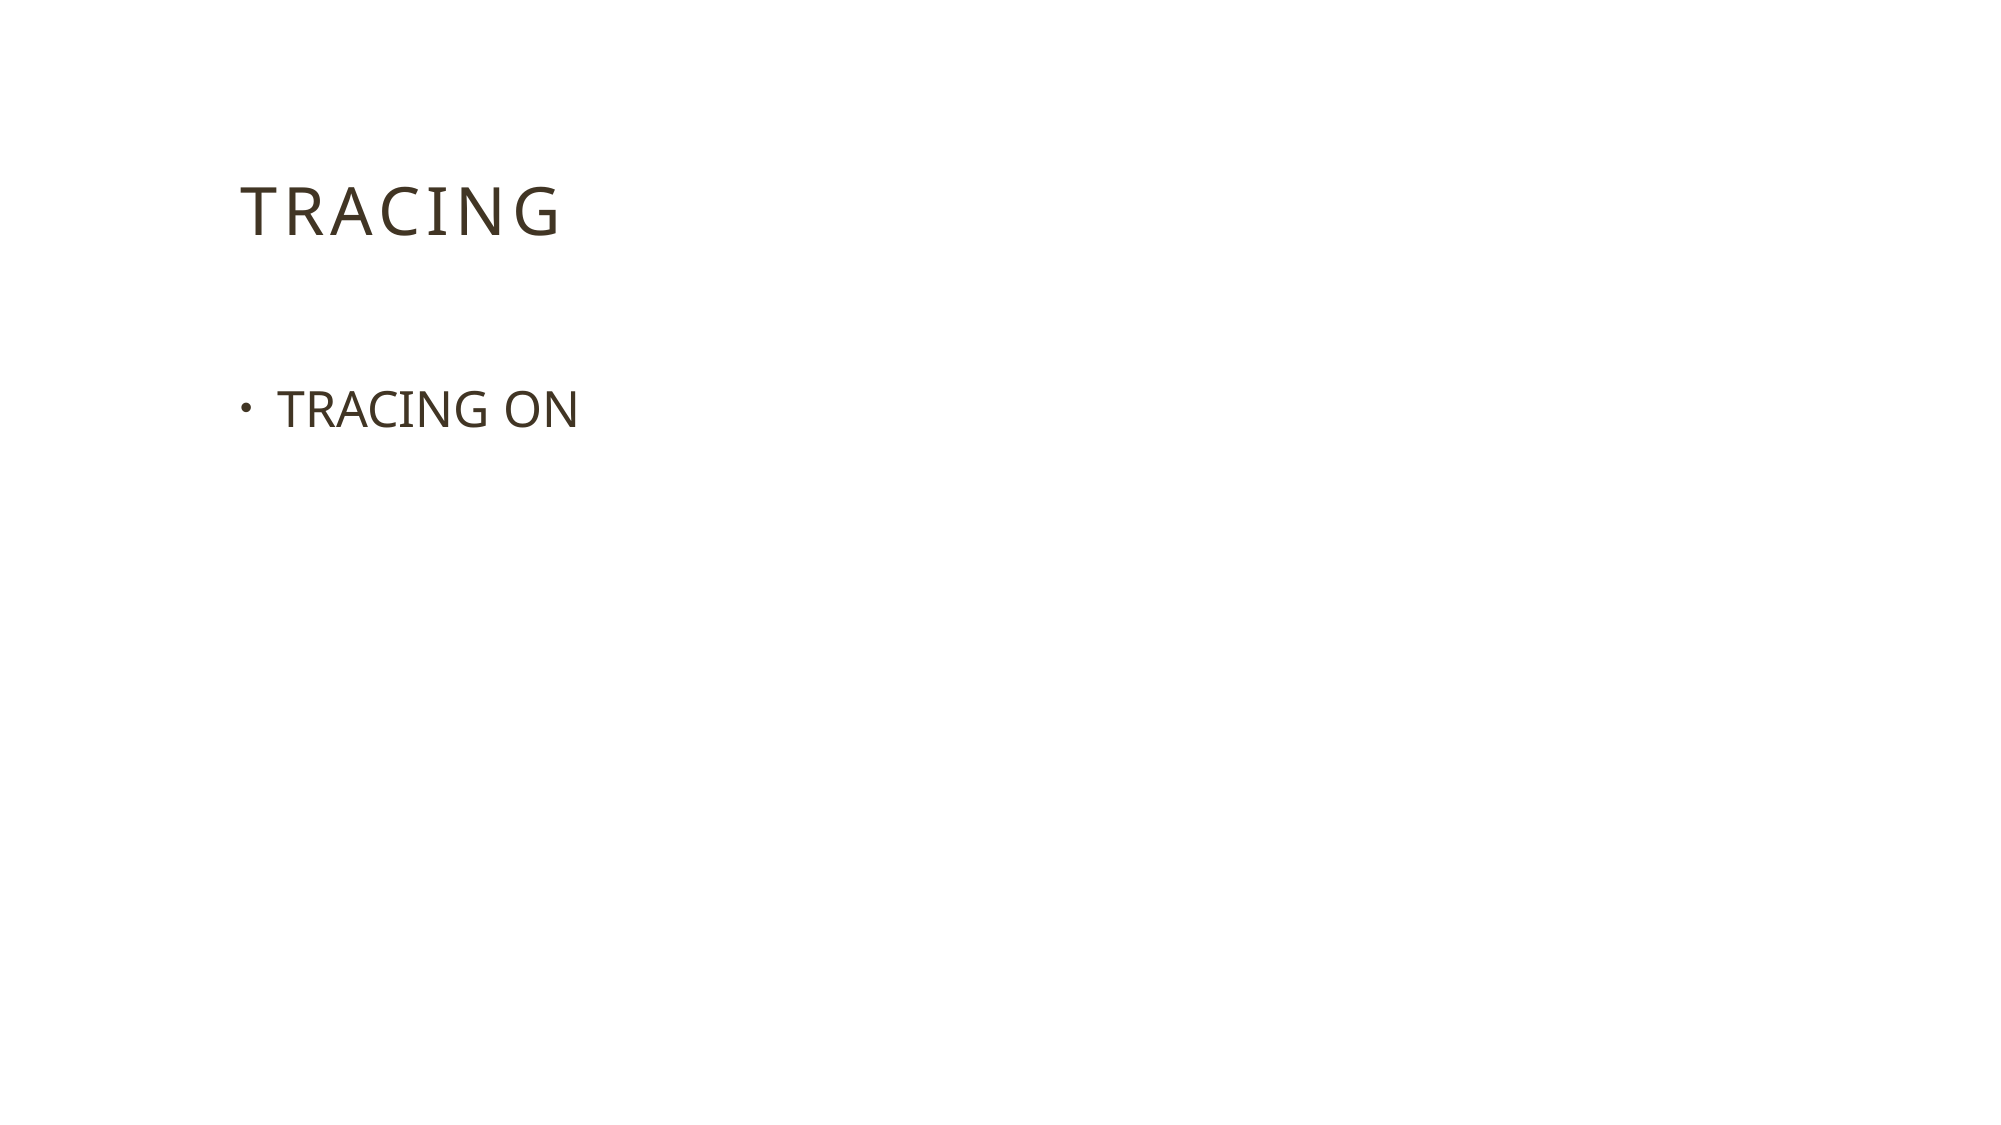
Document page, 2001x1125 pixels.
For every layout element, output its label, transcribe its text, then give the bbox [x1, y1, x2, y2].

list TRACING ON [225, 369, 1782, 1013]
title Tracing [225, 112, 1782, 338]
